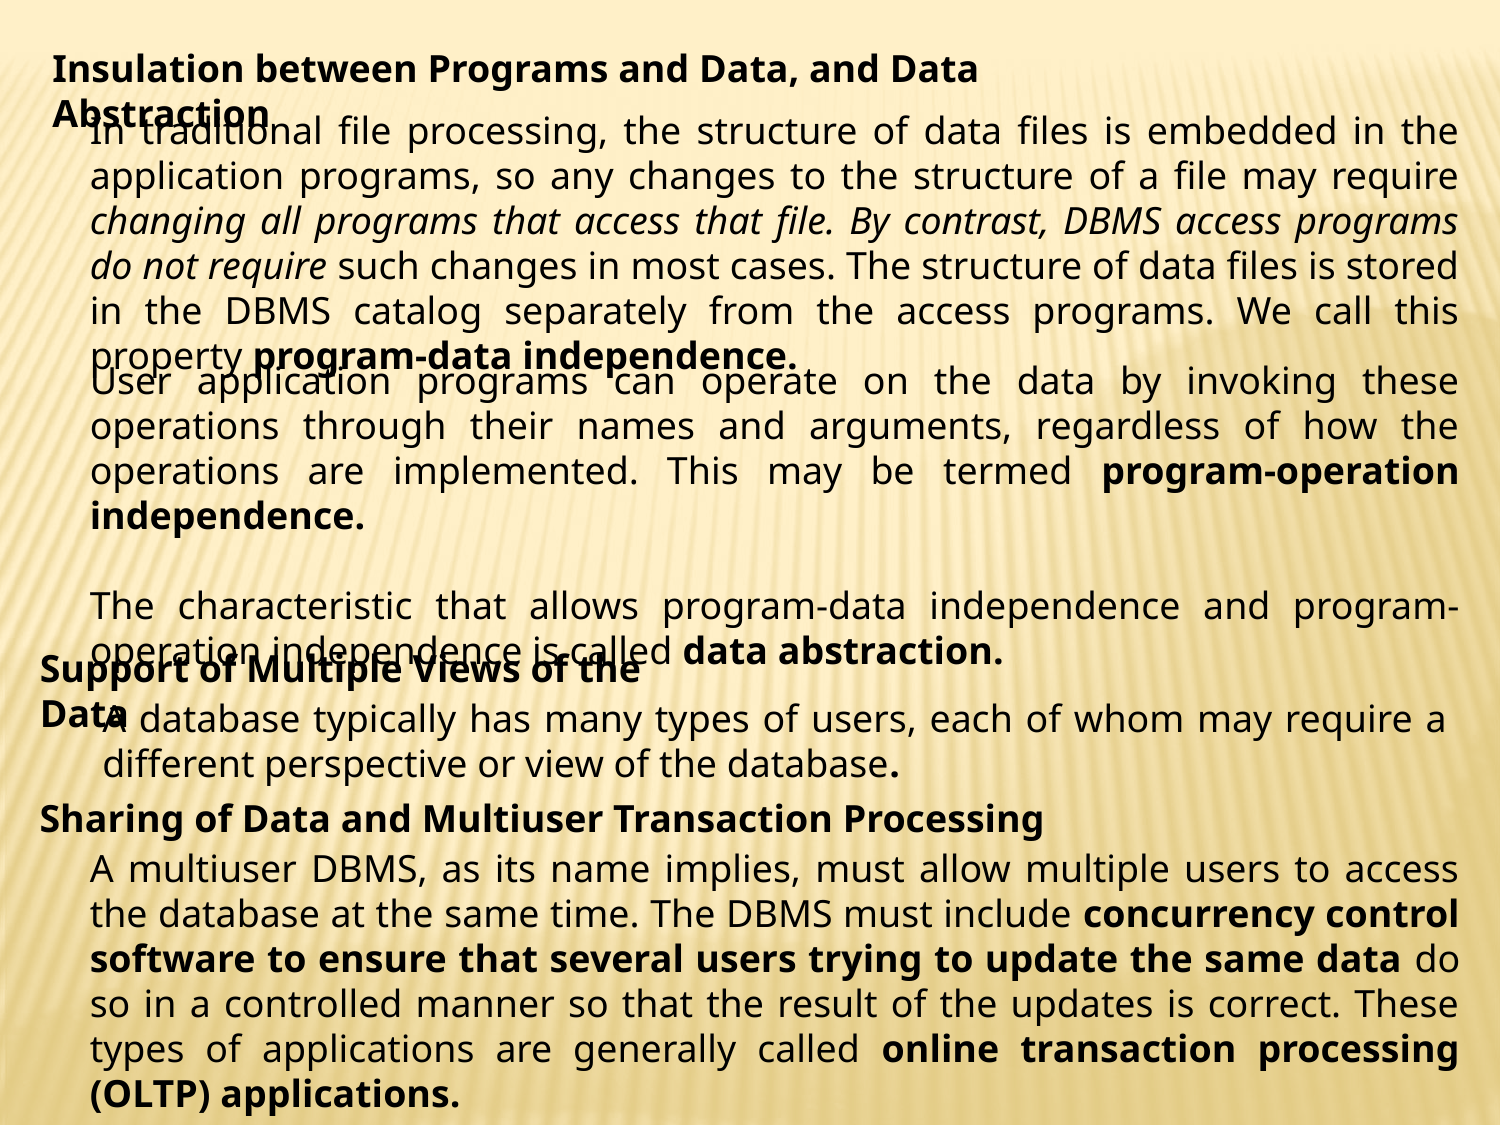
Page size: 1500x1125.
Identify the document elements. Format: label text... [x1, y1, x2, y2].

text_box Support of Multiple Views of the Data [24, 637, 675, 743]
text_box A multiuser DBMS, as its name implies, must allow multiple users to access the database at the same time. The DBMS must include concurrency control software to ensure that several users trying to update the same data do so in a controlled manner so that the result of the updates is correct. These types of applications are generally called online transaction processing (OLTP) applications. [75, 837, 1475, 1123]
text_box A database typically has many types of users, each of whom may require a different perspective or view of the database. [87, 687, 1463, 793]
text_box Sharing of Data and Multiuser Transaction Processing [24, 787, 1150, 848]
text_box In traditional file processing, the structure of data files is embedded in the application programs, so any changes to the structure of a file may require changing all programs that access that file. By contrast, DBMS access programs do not require such changes in most cases. The structure of data files is stored in the DBMS catalog separately from the access programs. We call this property program-data independence. [75, 99, 1475, 349]
text_box Insulation between Programs and Data, and Data Abstraction [37, 37, 1150, 143]
text_box User application programs can operate on the data by invoking these operations through their names and arguments, regardless of how the operations are implemented. This may be termed program-operation independence. The characteristic that allows program-data independence and program-operation independence is called data abstraction. [75, 349, 1475, 680]
